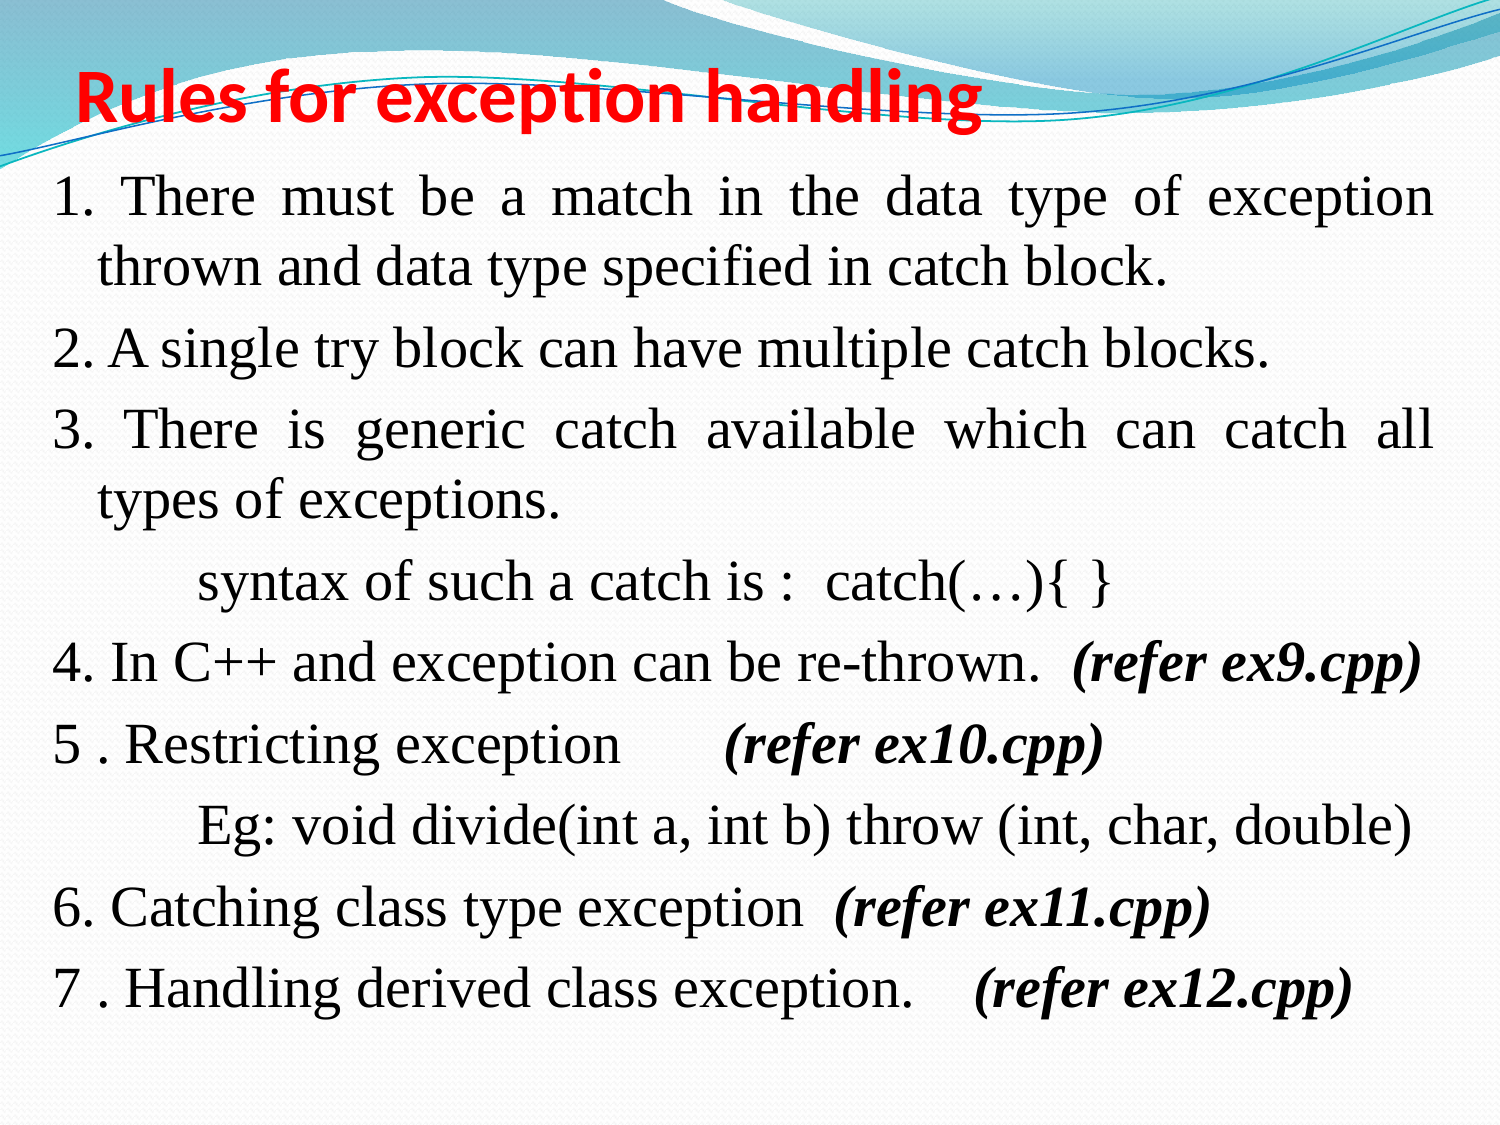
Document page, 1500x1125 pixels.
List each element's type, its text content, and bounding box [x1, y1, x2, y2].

list 1. There must be a match in the data type of exception thrown and data type specified in catch block. 2. A single try block can have multiple catch blocks. 3. There is generic catch available which can catch all types of exceptions. syntax of such a catch is : catch(…){ } 4. In C++ and exception can be re-thrown. (refer ex9.cpp) 5 . Restricting exception (refer ex10.cpp) Eg: void divide(int a, int b) throw (int, char, double) 6. Catching class type exception (refer ex11.cpp) 7 . Handling derived class exception. (refer ex12.cpp) [37, 149, 1450, 1088]
title Rules for exception handling [75, 37, 1425, 138]
